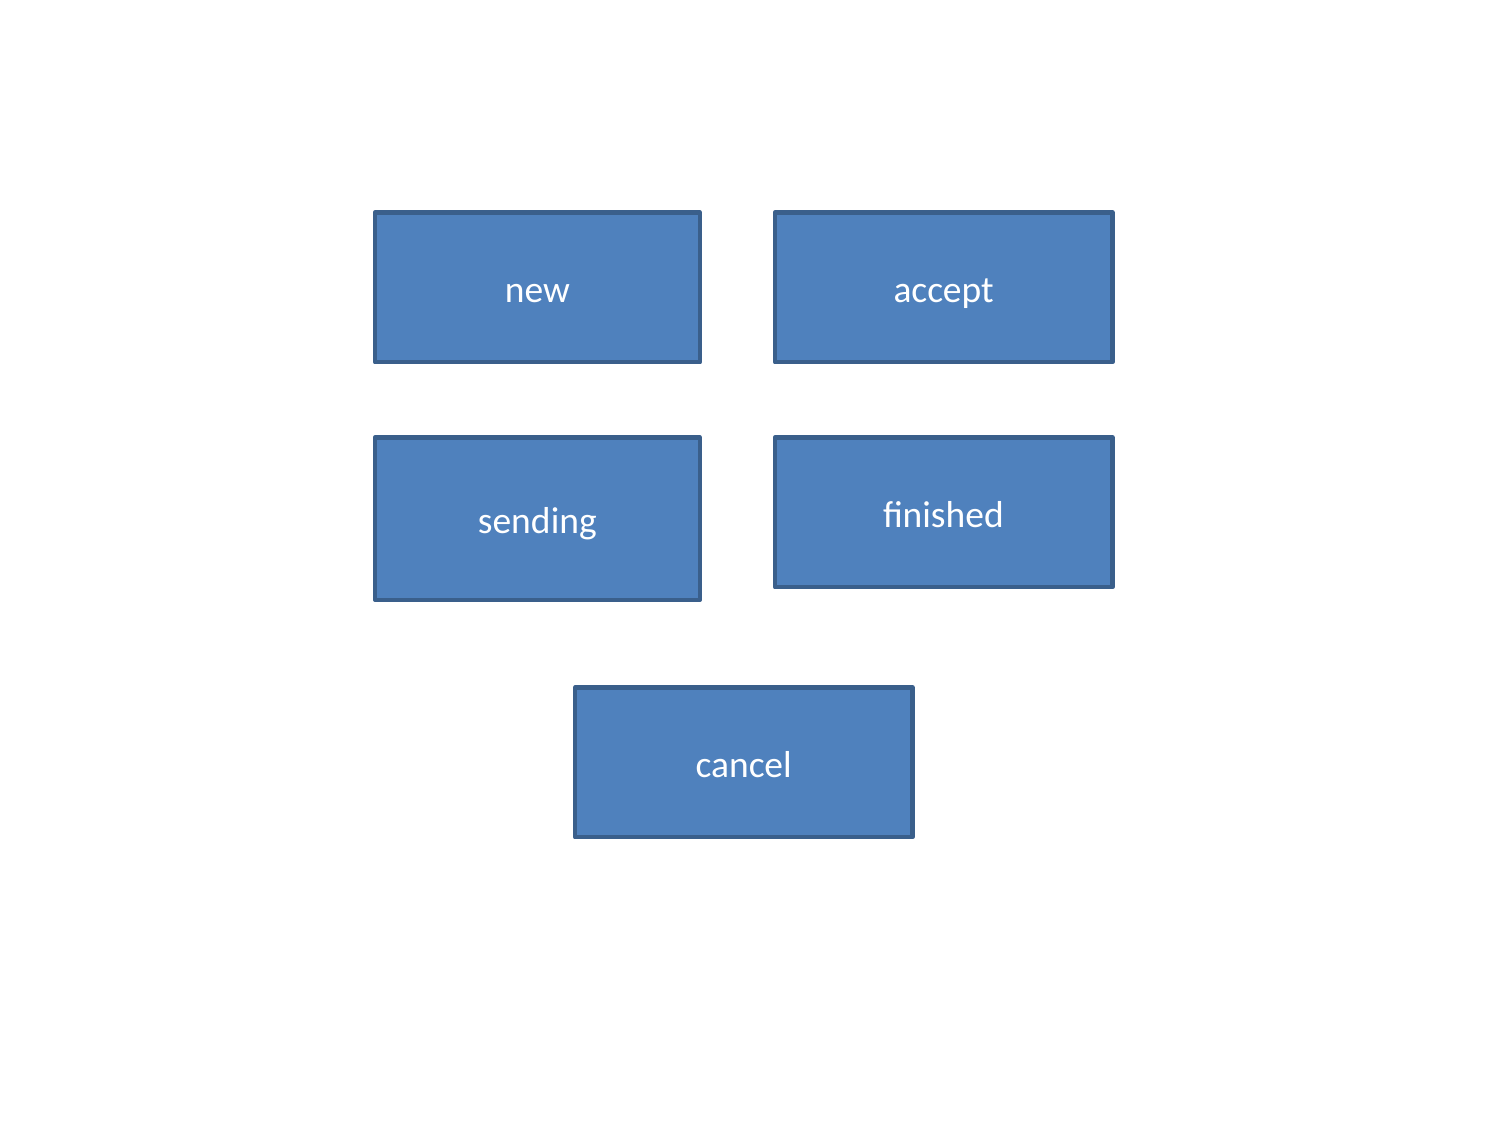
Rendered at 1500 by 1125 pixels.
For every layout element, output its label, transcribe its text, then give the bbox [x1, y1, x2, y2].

text_box accept [773, 210, 1115, 364]
text_box new [373, 210, 702, 364]
text_box finished [773, 435, 1115, 589]
text_box cancel [573, 685, 915, 839]
text_box sending [373, 435, 702, 602]
